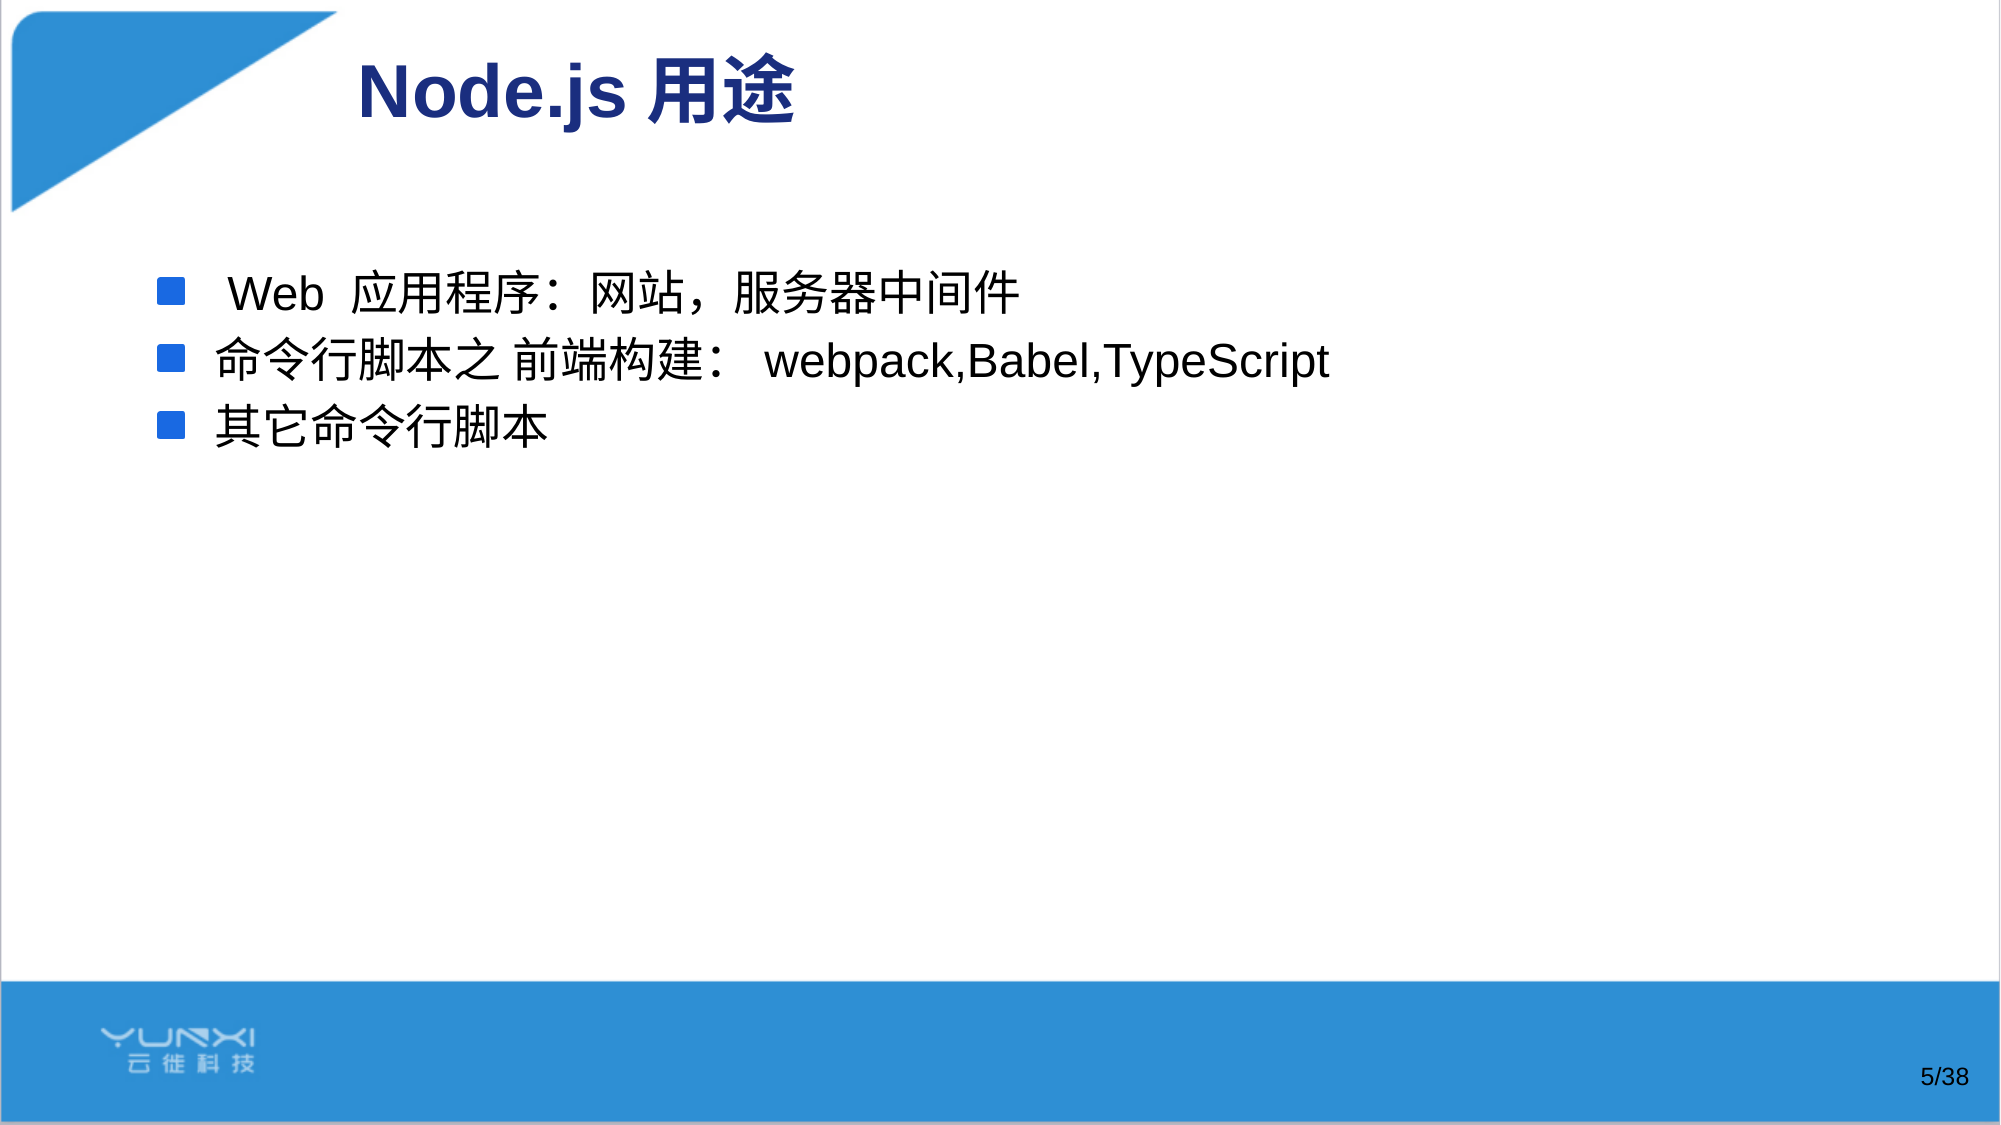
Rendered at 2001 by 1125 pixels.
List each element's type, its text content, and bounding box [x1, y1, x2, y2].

list Web 应用程序：网站，服务器中间件 命令行脚本之 前端构建：webpack,Babel,TypeScript 其它命令行脚本 [142, 175, 1948, 998]
slide_number /38 [1517, 1053, 1985, 1114]
picture [0, 0, 2001, 1125]
title Node.js用途 [342, 13, 1961, 162]
